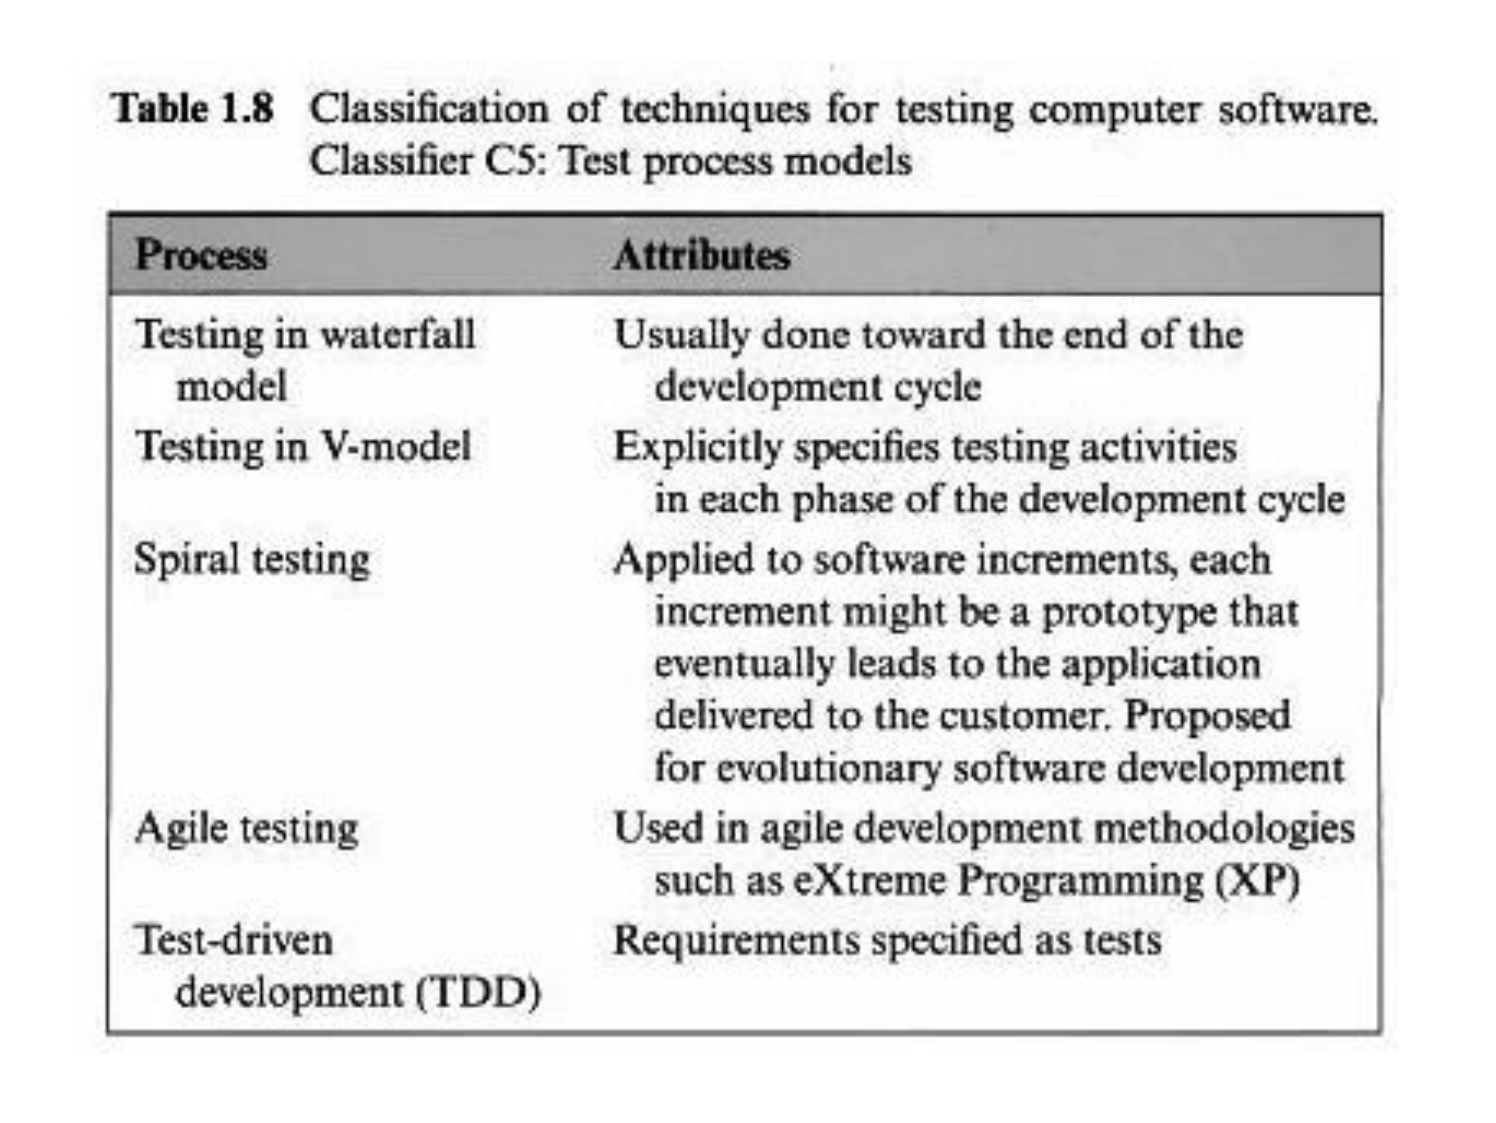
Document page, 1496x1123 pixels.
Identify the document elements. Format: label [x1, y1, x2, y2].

picture [70, 61, 1399, 1055]
